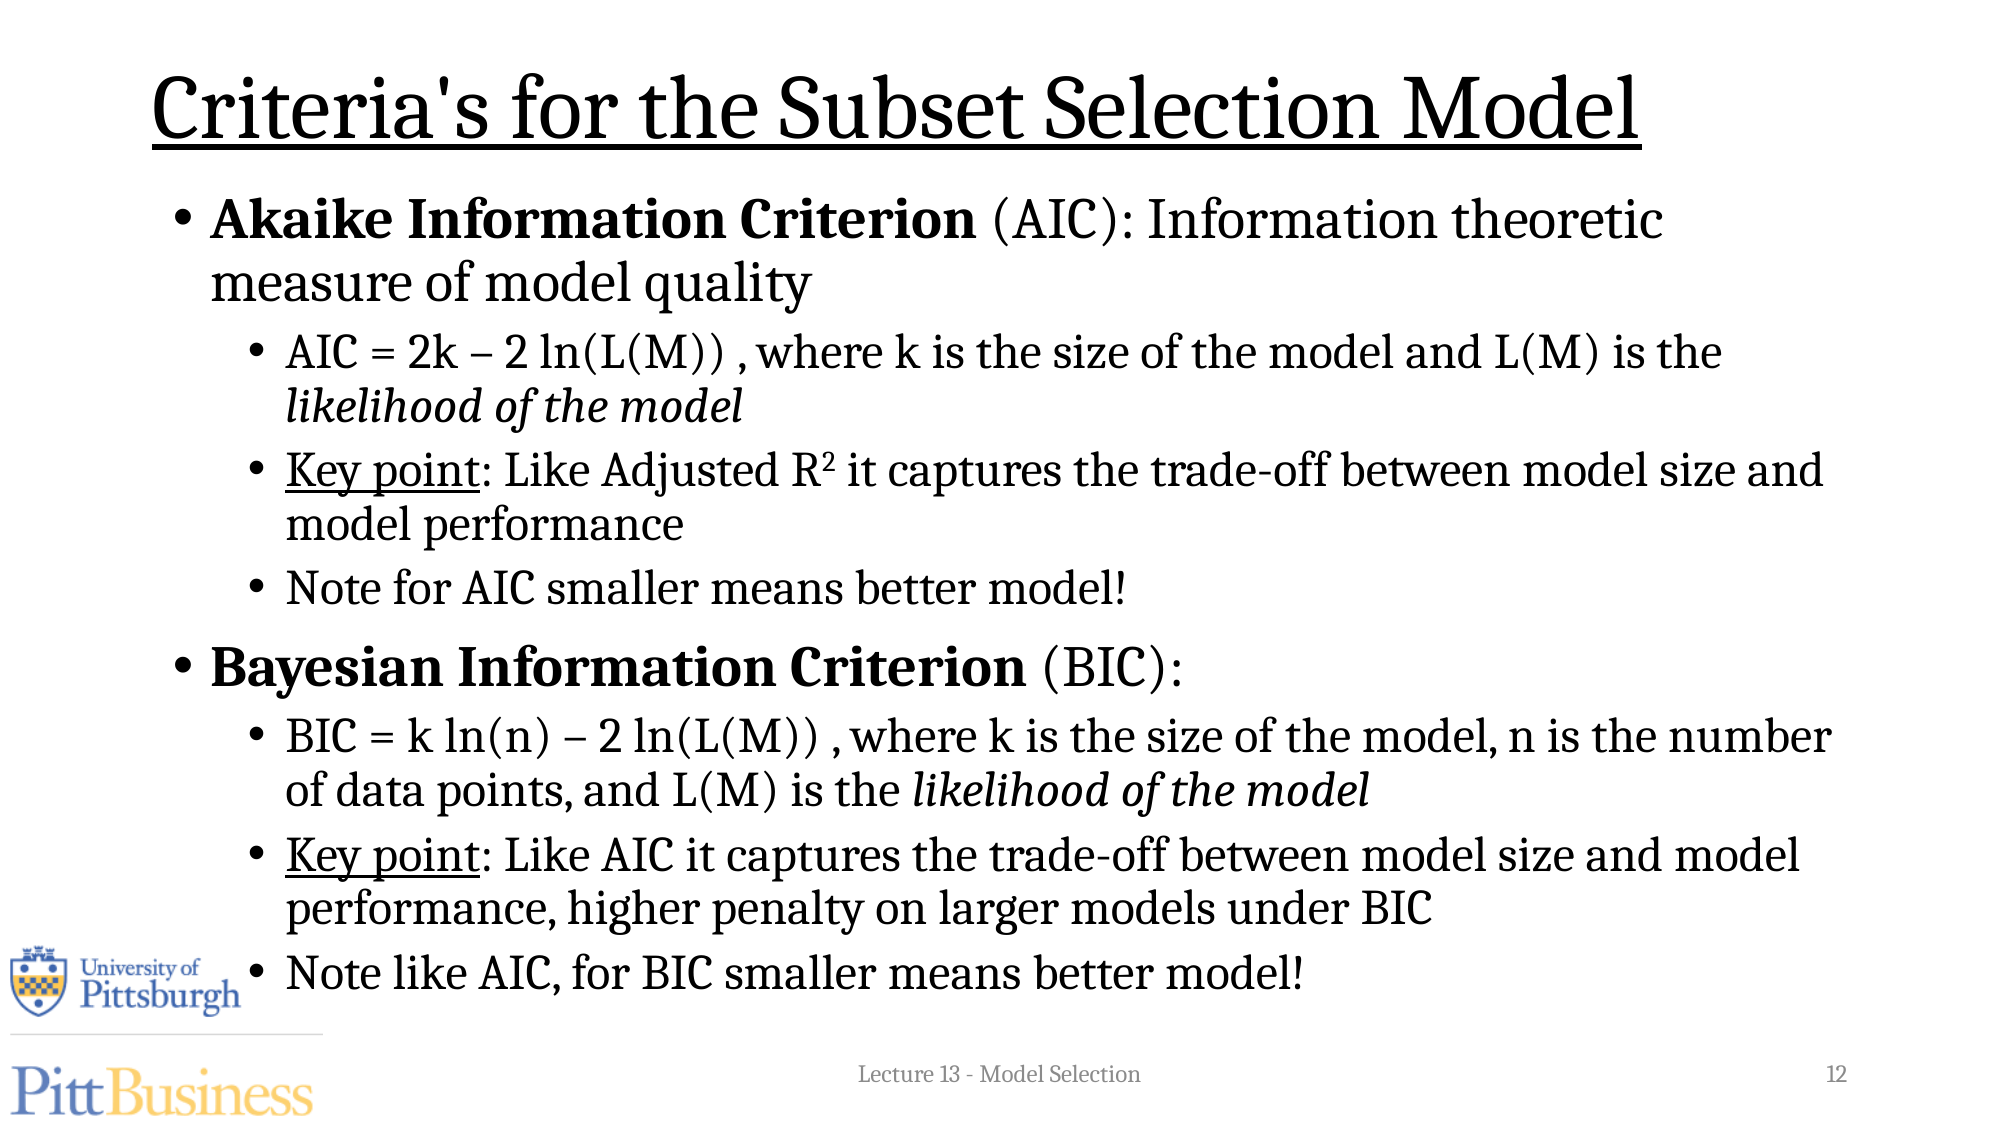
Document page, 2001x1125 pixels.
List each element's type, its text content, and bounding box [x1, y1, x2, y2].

list Akaike Information Criterion (AIC): Information theoretic measure of model quality AIC = 2k – 2 ln(L(M)) , where k is the size of the model and L(M) is the likelihood of the model Key point: Like Adjusted R2 it captures the trade-off between model size and model performance Note for AIC smaller means better model! Bayesian Information Criterion (BIC): BIC = k ln(n) – 2 ln(L(M)) , where k is the size of the model, n is the number of data points, and L(M) is the likelihood of the model Key point: Like AIC it captures the trade-off between model size and model performance, higher penalty on larger models under BIC Note like AIC, for BIC smaller means better model! [157, 181, 1883, 1043]
title Criteria's for the Subset Selection Model [137, 0, 1863, 218]
footer Lecture 13 - Model Selection [662, 1042, 1338, 1103]
slide_number 12 [1412, 1042, 1863, 1103]
